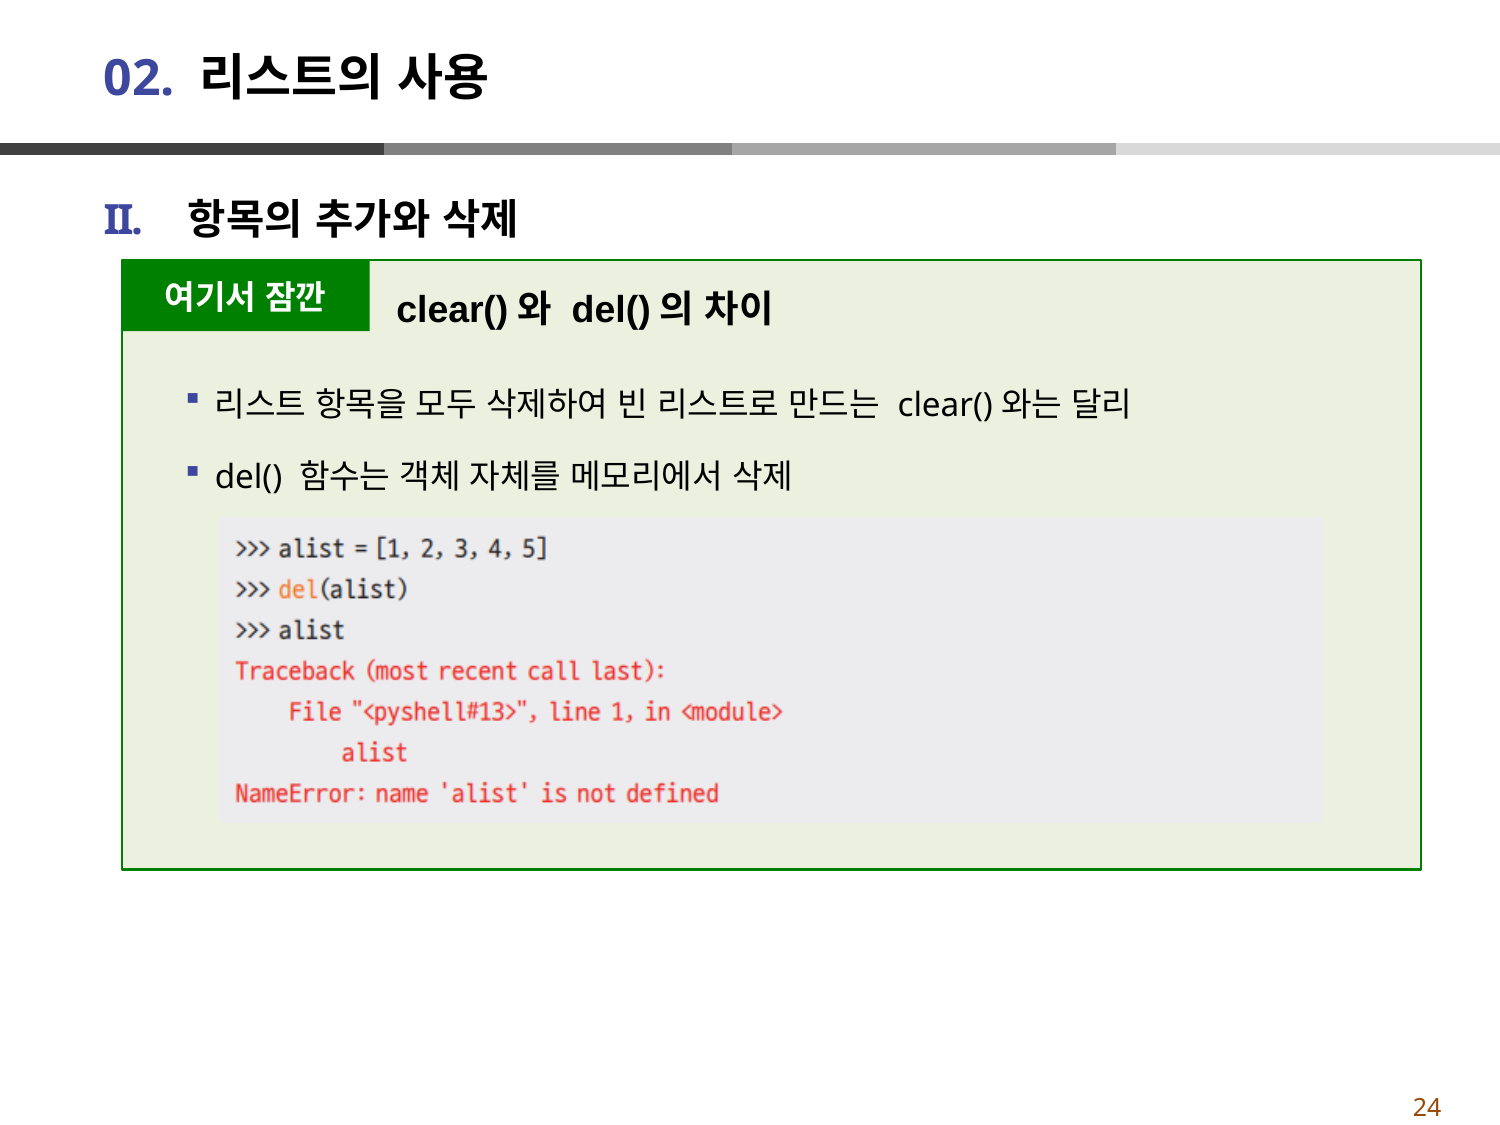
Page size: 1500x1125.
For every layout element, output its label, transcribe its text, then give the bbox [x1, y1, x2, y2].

text_box [119, 258, 1423, 872]
text_box 리스트 항목을 모두 삭제하여 빈 리스트로 만드는 clear()와는 달리 del() 함수는 객체 자체를 메모리에서 삭제 [126, 355, 1400, 811]
title 02. 리스트의 사용 [88, 30, 1400, 121]
picture [219, 517, 1323, 823]
text_box 여기서 잠깐 [119, 258, 372, 333]
text_box clear()와 del()의 차이 [381, 260, 961, 332]
list 항목의 추가와 삭제 [88, 160, 1412, 1060]
